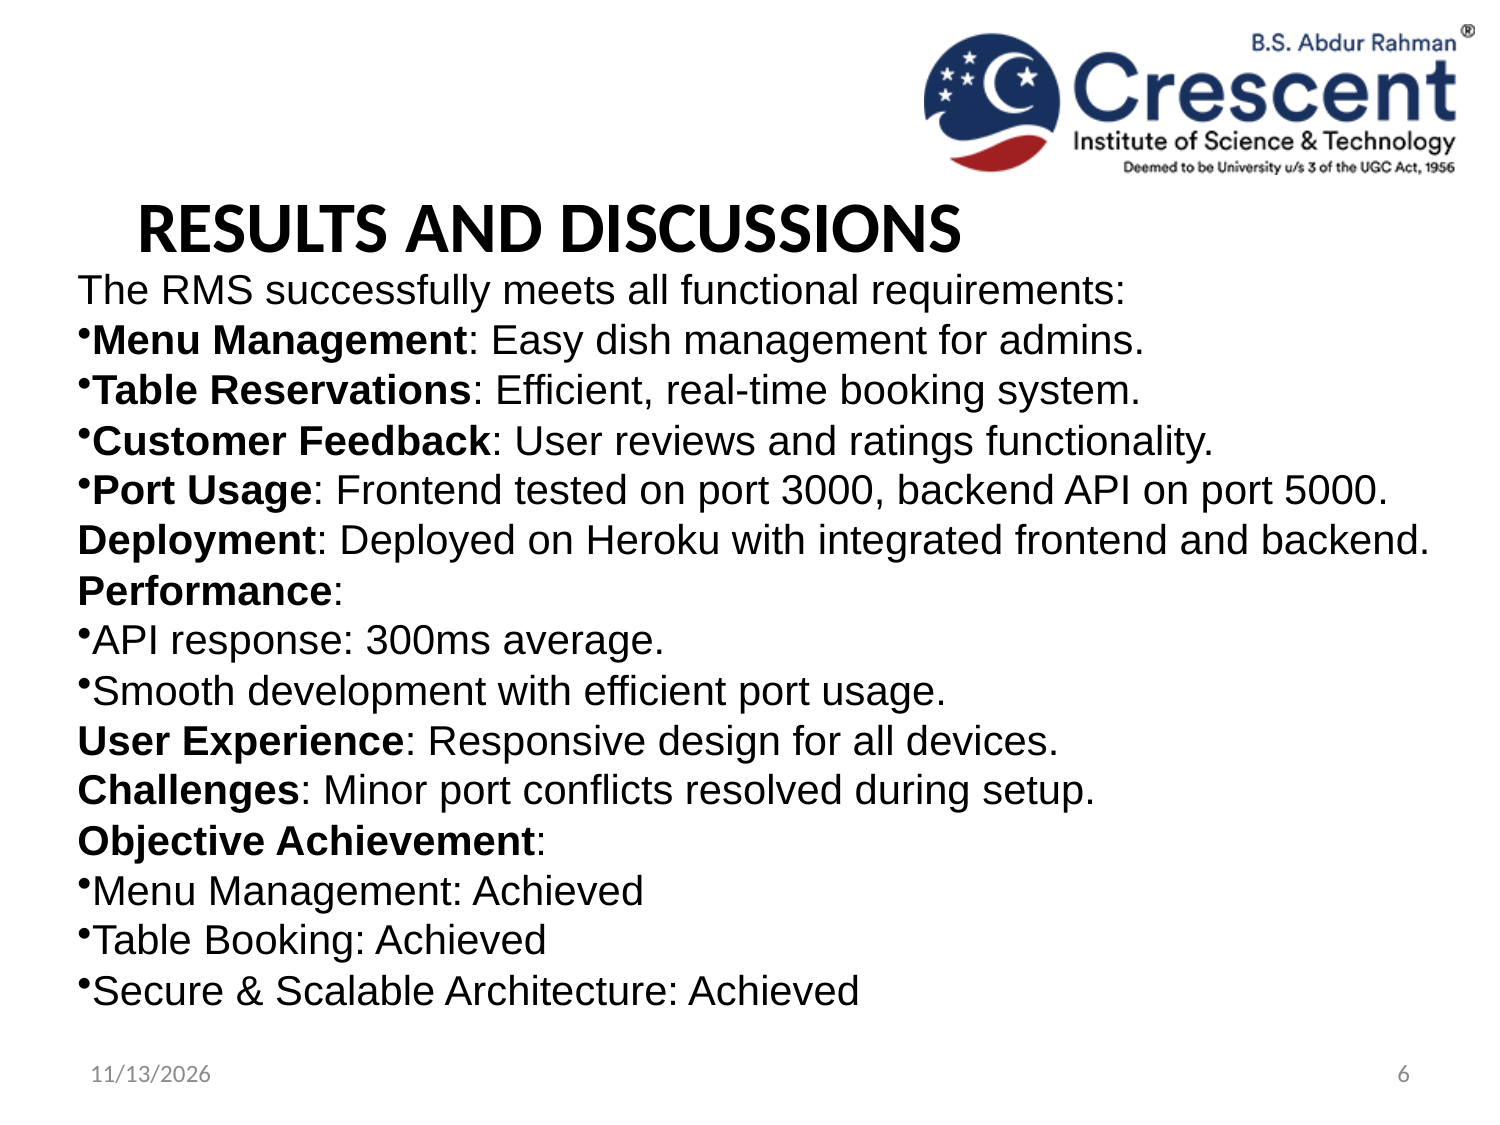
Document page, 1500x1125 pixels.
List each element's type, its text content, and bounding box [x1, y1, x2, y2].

slide_number 6 [1074, 1066, 1425, 1103]
title RESULTS AND DISCUSSIONS [0, 172, 1100, 275]
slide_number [75, 1066, 425, 1103]
list The RMS successfully meets all functional requirements: Menu Management: Easy dish management for admins. Table Reservations: Efficient, real-time booking system. Customer Feedback: User reviews and ratings functionality. Port Usage: Frontend tested on port 3000, backend API on port 5000. Deployment: Deployed on Heroku with integrated frontend and backend. Performance: API response: 300ms average. Smooth development with efficient port usage. User Experience: Responsive design for all devices. Challenges: Minor port conflicts resolved during setup. Objective Achievement: Menu Management: Achieved Table Booking: Achieved Secure & Scalable Architecture: Achieved [62, 255, 1456, 1066]
picture [924, 24, 1475, 175]
